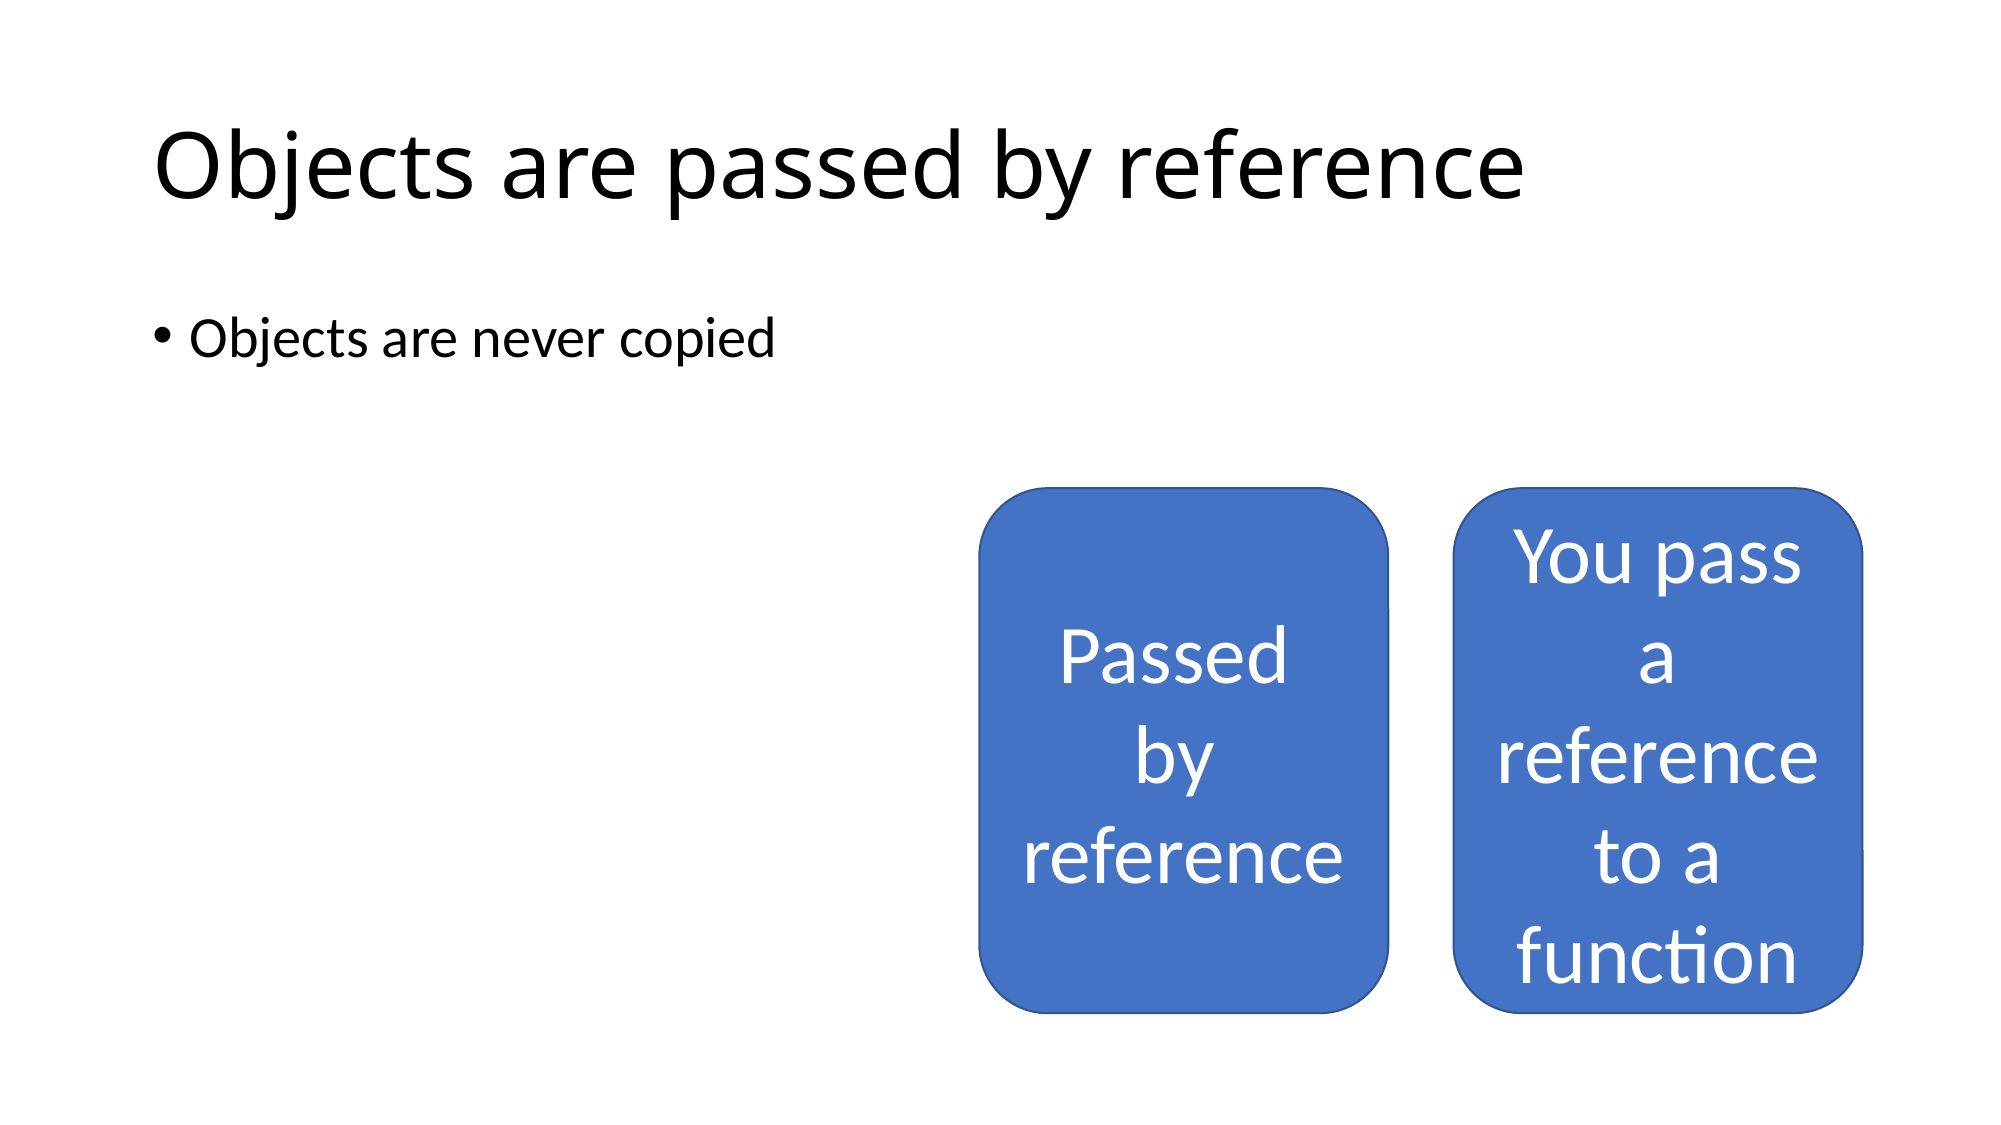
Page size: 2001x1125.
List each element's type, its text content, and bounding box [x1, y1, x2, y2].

text_box Passed by reference [978, 487, 1390, 1015]
list Objects are never copied [137, 299, 1863, 1014]
text_box You pass a reference to a function [1452, 487, 1864, 1015]
title Objects are passed by reference [137, 59, 1863, 278]
